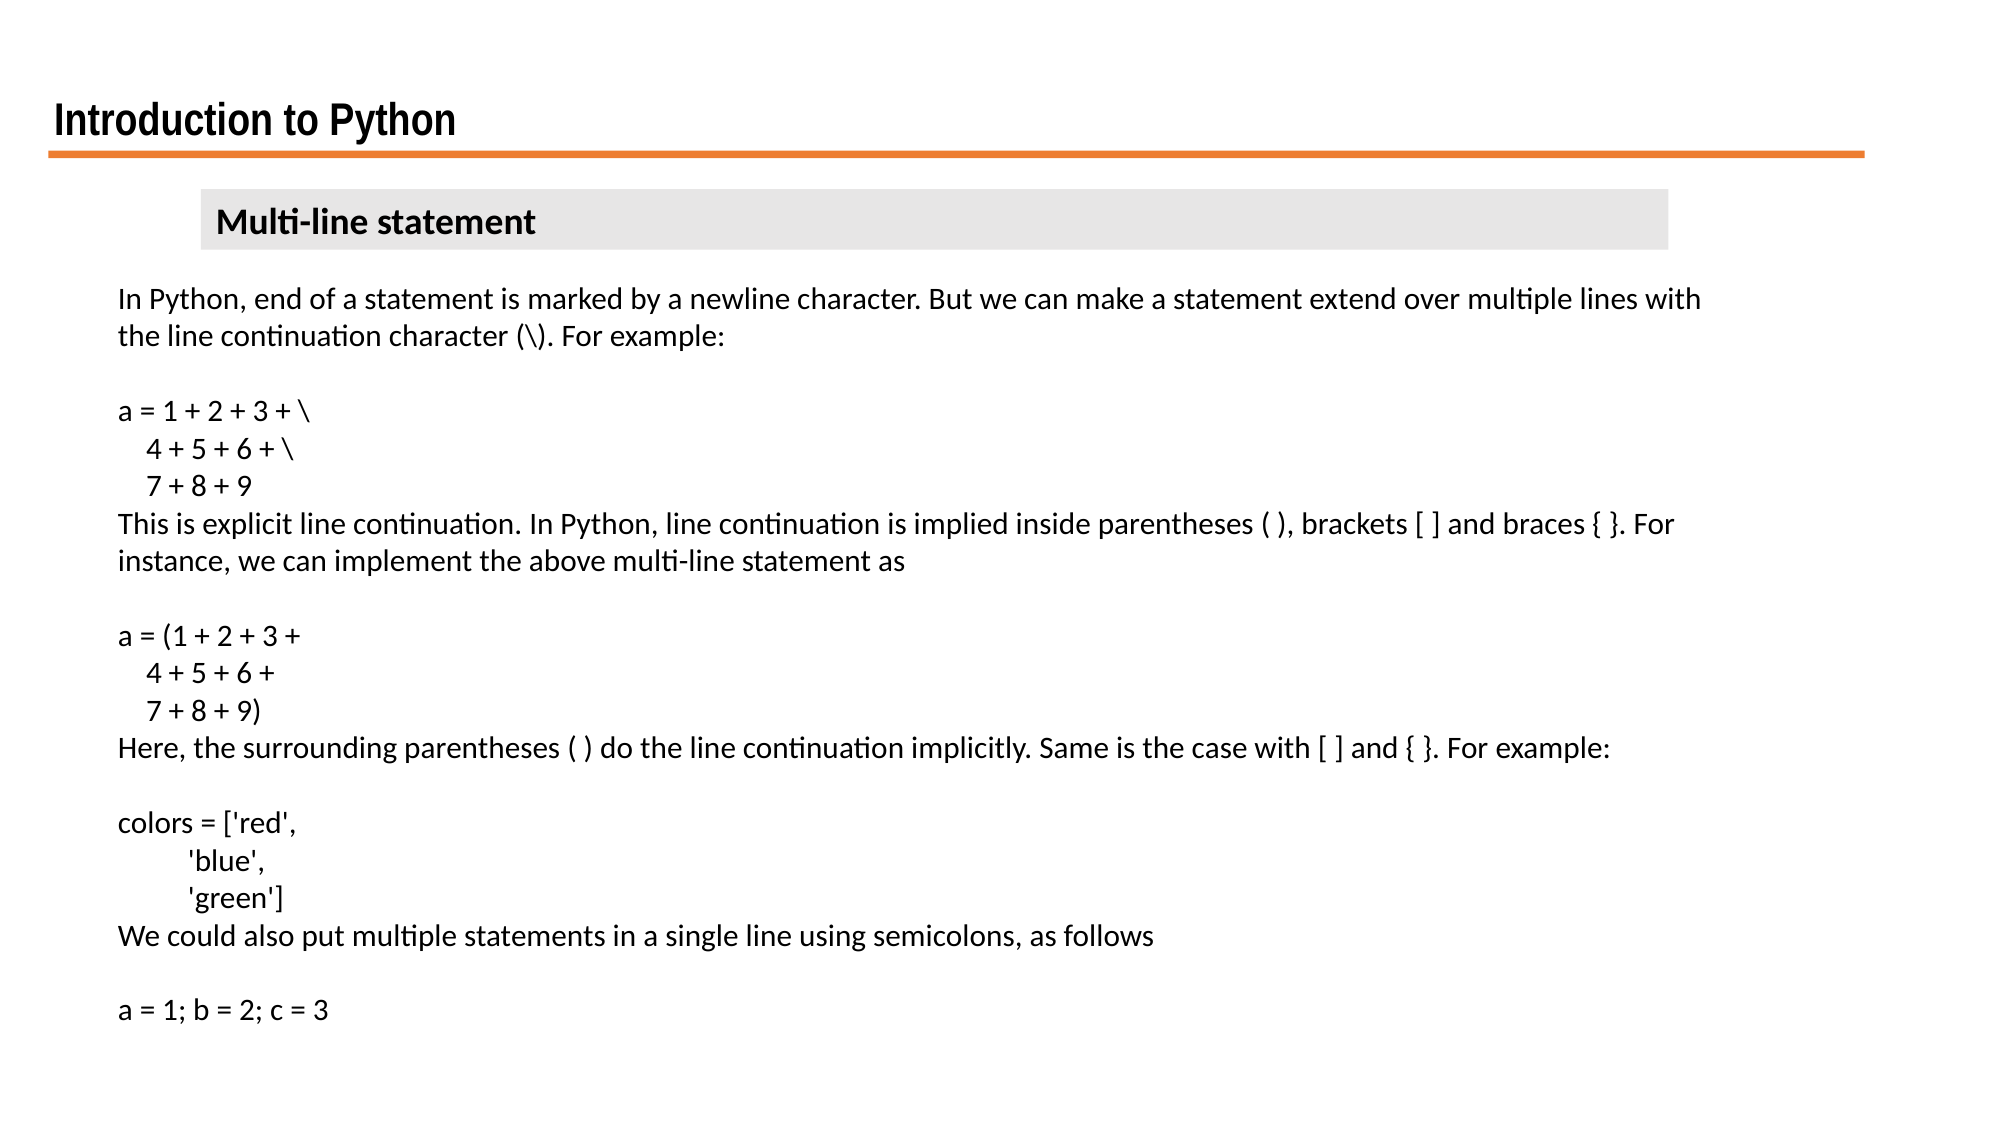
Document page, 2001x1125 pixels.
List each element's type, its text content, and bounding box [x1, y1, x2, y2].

text_box In Python, end of a statement is marked by a newline character. But we can make a statement extend over multiple lines with the line continuation character (\). For example: a = 1 + 2 + 3 + \ 4 + 5 + 6 + \ 7 + 8 + 9 This is explicit line continuation. In Python, line continuation is implied inside parentheses ( ), brackets [ ] and braces { }. For instance, we can implement the above multi-line statement as a = (1 + 2 + 3 + 4 + 5 + 6 + 7 + 8 + 9) Here, the surrounding parentheses ( ) do the line continuation implicitly. Same is the case with [ ] and { }. For example: colors = ['red', 'blue', 'green'] We could also put multiple statements in a single line using semicolons, as follows a = 1; b = 2; c = 3 [102, 270, 1747, 1044]
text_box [38, 81, 1865, 250]
